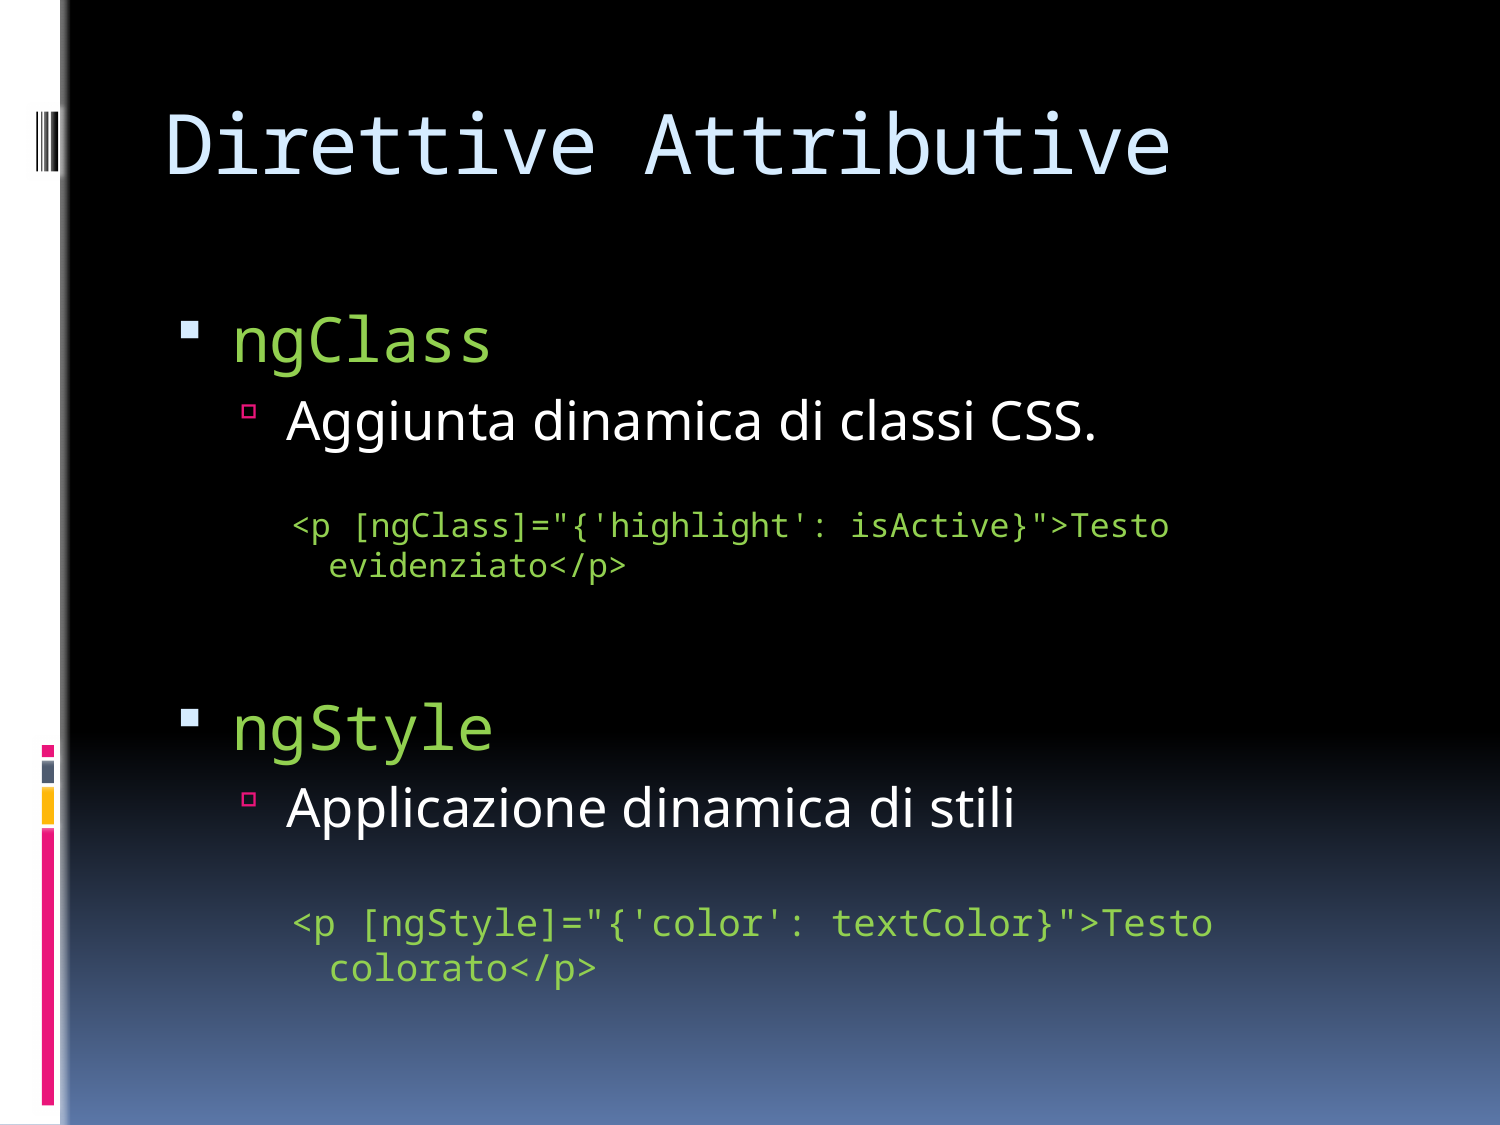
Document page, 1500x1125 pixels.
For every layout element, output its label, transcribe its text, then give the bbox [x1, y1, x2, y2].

title Direttive Attributive [150, 83, 1425, 234]
list ngClass Aggiunta dinamica di classi CSS. <p [ngClass]="{'highlight': isActive}">Testo evidenziato</p> ngStyle Applicazione dinamica di stili <p [ngStyle]="{'color': textColor}">Testo colorato</p> [150, 292, 1425, 1043]
